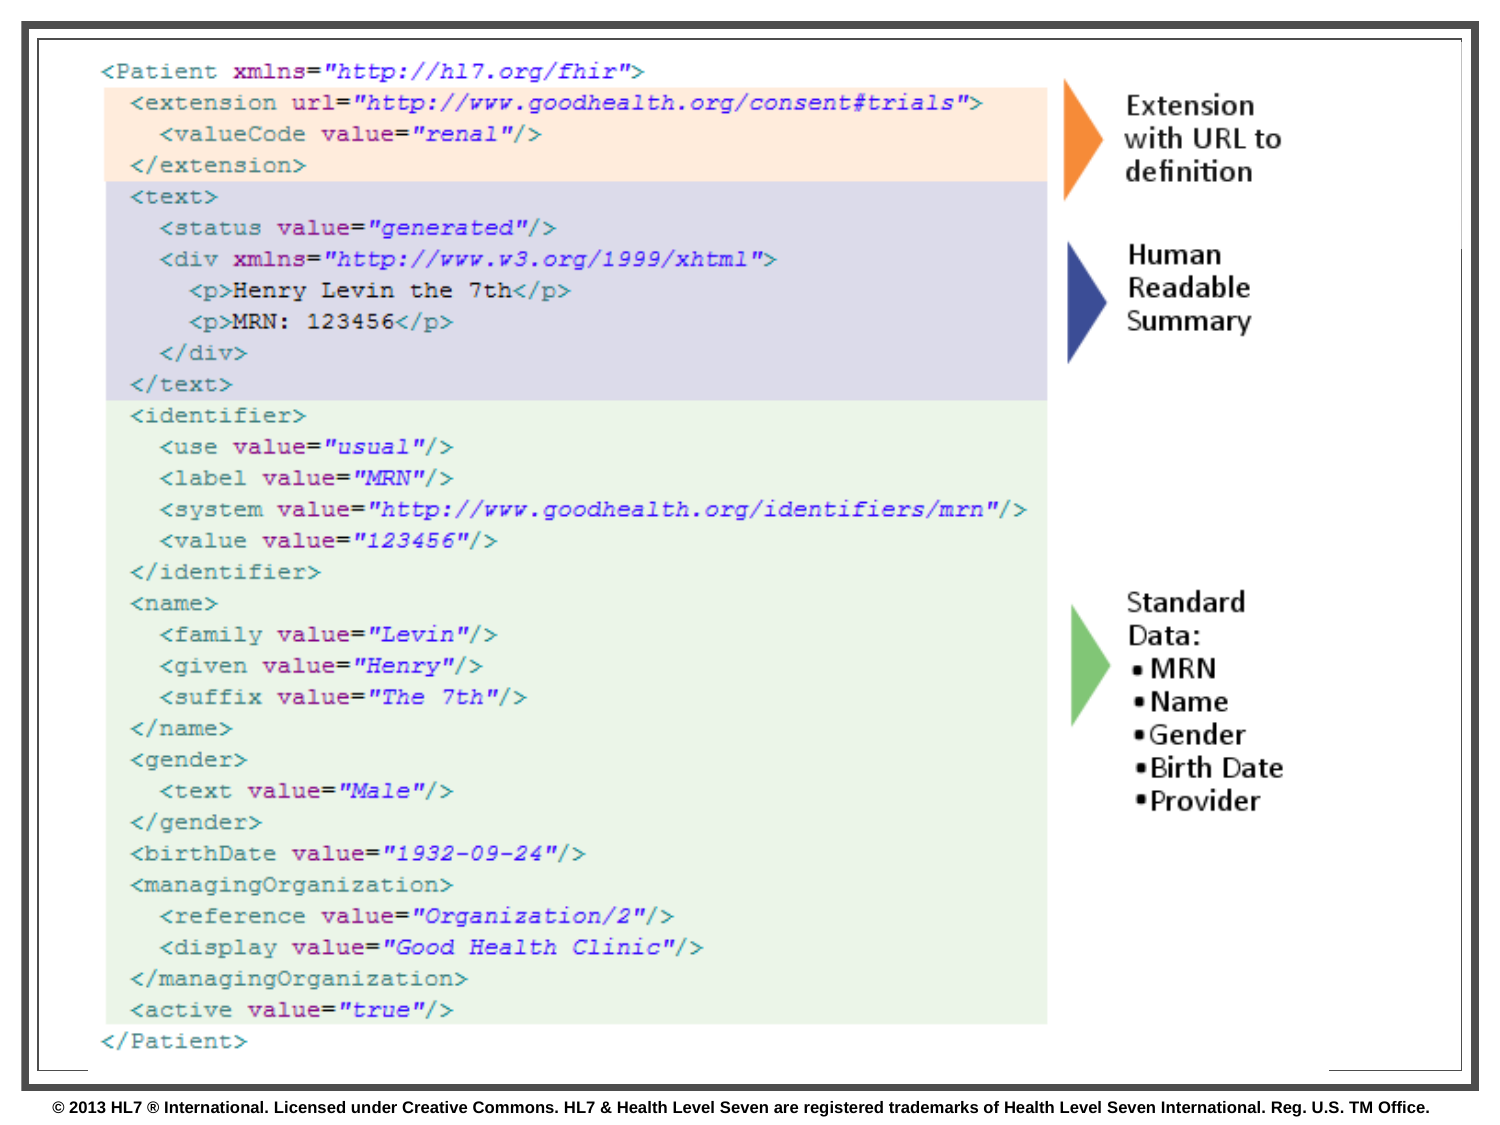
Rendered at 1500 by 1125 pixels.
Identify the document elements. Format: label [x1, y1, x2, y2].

picture [88, 42, 1329, 1078]
